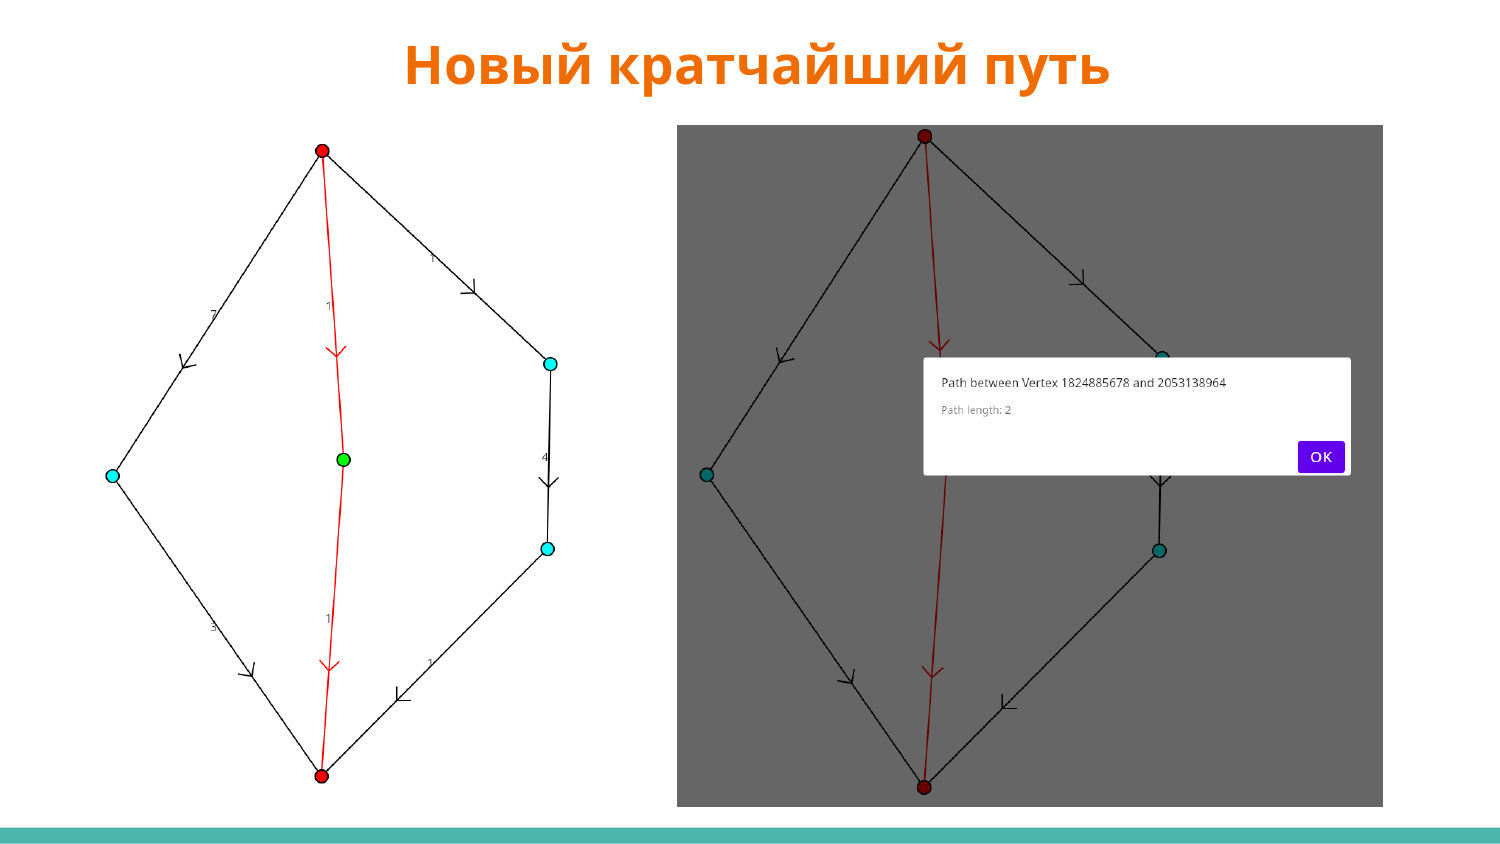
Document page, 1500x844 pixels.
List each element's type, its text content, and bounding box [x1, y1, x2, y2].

picture [677, 125, 1383, 807]
picture [84, 140, 663, 793]
title Новый кратчайший путь [58, 15, 1457, 110]
